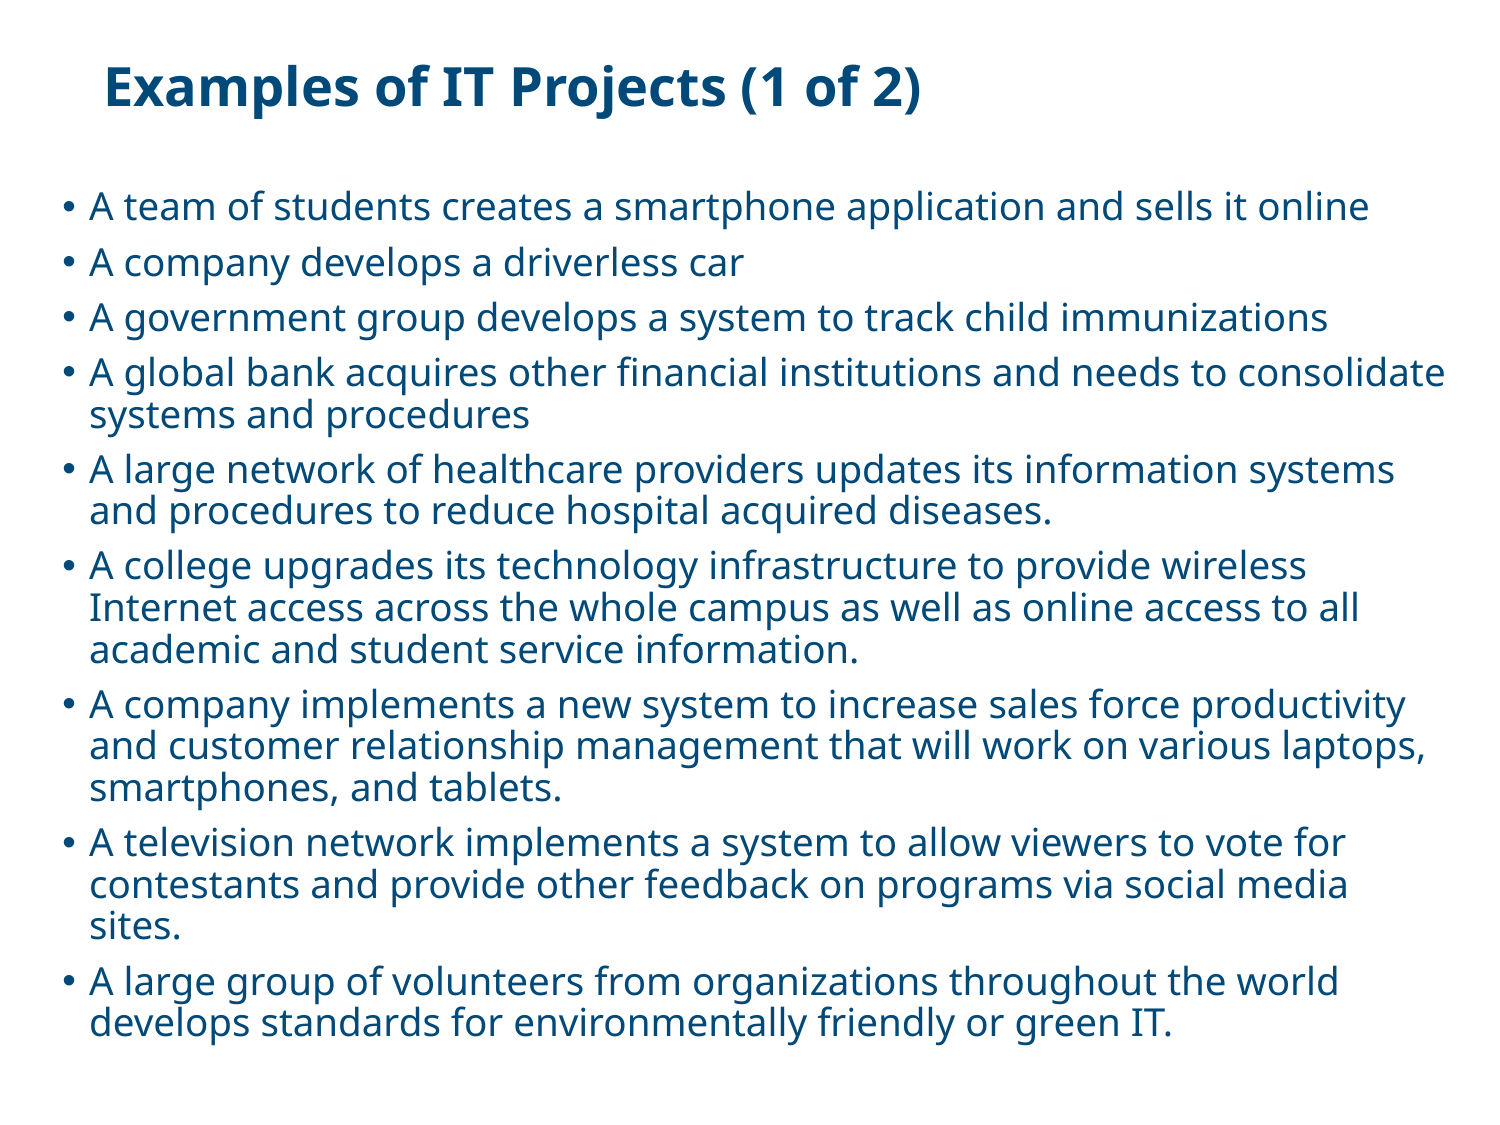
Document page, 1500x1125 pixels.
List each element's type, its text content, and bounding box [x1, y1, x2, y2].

title Examples of IT Projects (1 of 2) [103, 59, 1397, 187]
list A team of students creates a smartphone application and sells it online A company develops a driverless car A government group develops a system to track child immunizations A global bank acquires other financial institutions and needs to consolidate systems and procedures A large network of healthcare providers updates its information systems and procedures to reduce hospital acquired diseases. A college upgrades its technology infrastructure to provide wireless Internet access across the whole campus as well as online access to all academic and student service information. A company implements a new system to increase sales force productivity and customer relationship management that will work on various laptops, smartphones, and tablets. A television network implements a system to allow viewers to vote for contestants and provide other feedback on programs via social media sites. A large group of volunteers from organizations throughout the world develops standards for environmentally friendly or green IT. [62, 187, 1450, 1050]
